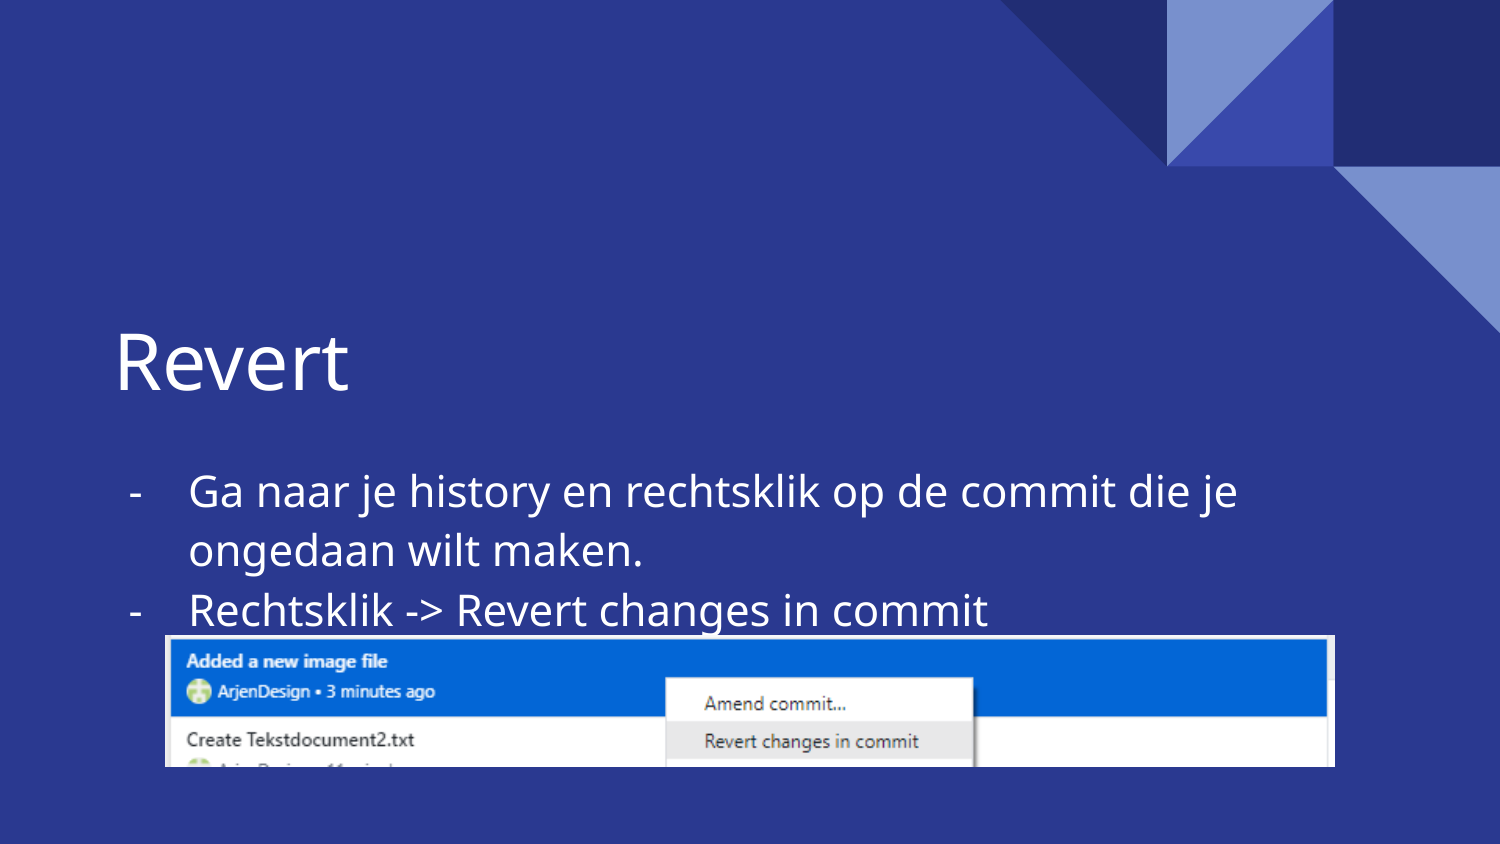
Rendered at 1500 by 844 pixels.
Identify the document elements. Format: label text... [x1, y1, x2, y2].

title Revert [98, 291, 1447, 429]
subtitle Ga naar je history en rechtsklik op de commit die je ongedaan wilt maken. Rechtsklik -> Revert changes in commit [98, 445, 1447, 844]
picture [165, 635, 1335, 768]
